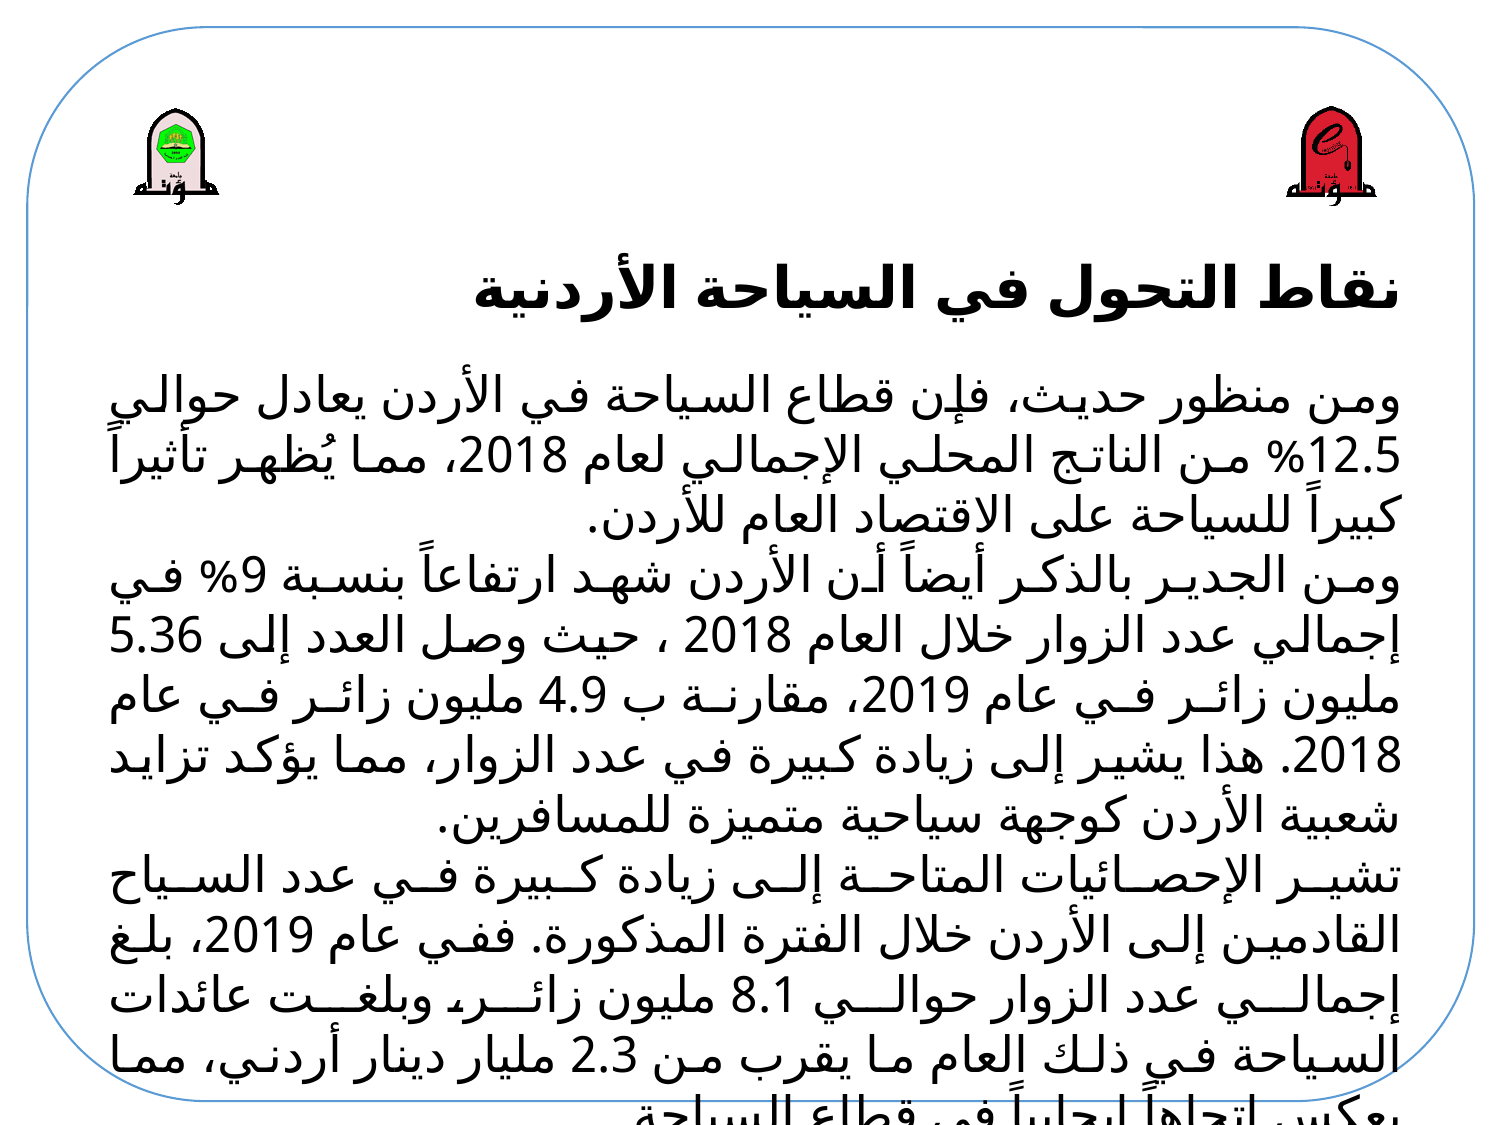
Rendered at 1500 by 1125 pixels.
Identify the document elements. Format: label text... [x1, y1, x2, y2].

title نقاط التحول في السياحة الأردنية [445, 251, 1418, 317]
picture [1282, 106, 1380, 208]
subtitle ومن منظور حديث، فإن قطاع السياحة في الأردن يعادل حوالي 12.5% من الناتج المحلي الإجمالي لعام 2018، مما يُظهر تأثيراً كبيراً للسياحة على الاقتصاد العام للأردن. ​ومن الجدير بالذكر أيضاً أن الأردن شهد ارتفاعاً بنسبة 9% في إجمالي عدد الزوار خلال العام 2018 ، حيث وصل العدد إلى 5.36 مليون زائر في عام 2019، مقارنة ب 4.9 مليون زائر في عام 2018. هذا يشير إلى زيادة كبيرة في عدد الزوار، مما يؤكد تزايد شعبية الأردن كوجهة سياحية متميزة للمسافرين. تشير الإحصائيات المتاحة إلى زيادة كبيرة في عدد السياح القادمين إلى الأردن خلال الفترة المذكورة. ففي عام 2019، بلغ إجمالي عدد الزوار حوالي 8.1 مليون زائر، وبلغت عائدات السياحة في ذلك العام ما يقرب من 2.3 مليار دينار أردني، مما يعكس اتجاهاً إيجابياً في قطاع السياحة. [93, 354, 1418, 961]
picture [131, 102, 220, 208]
